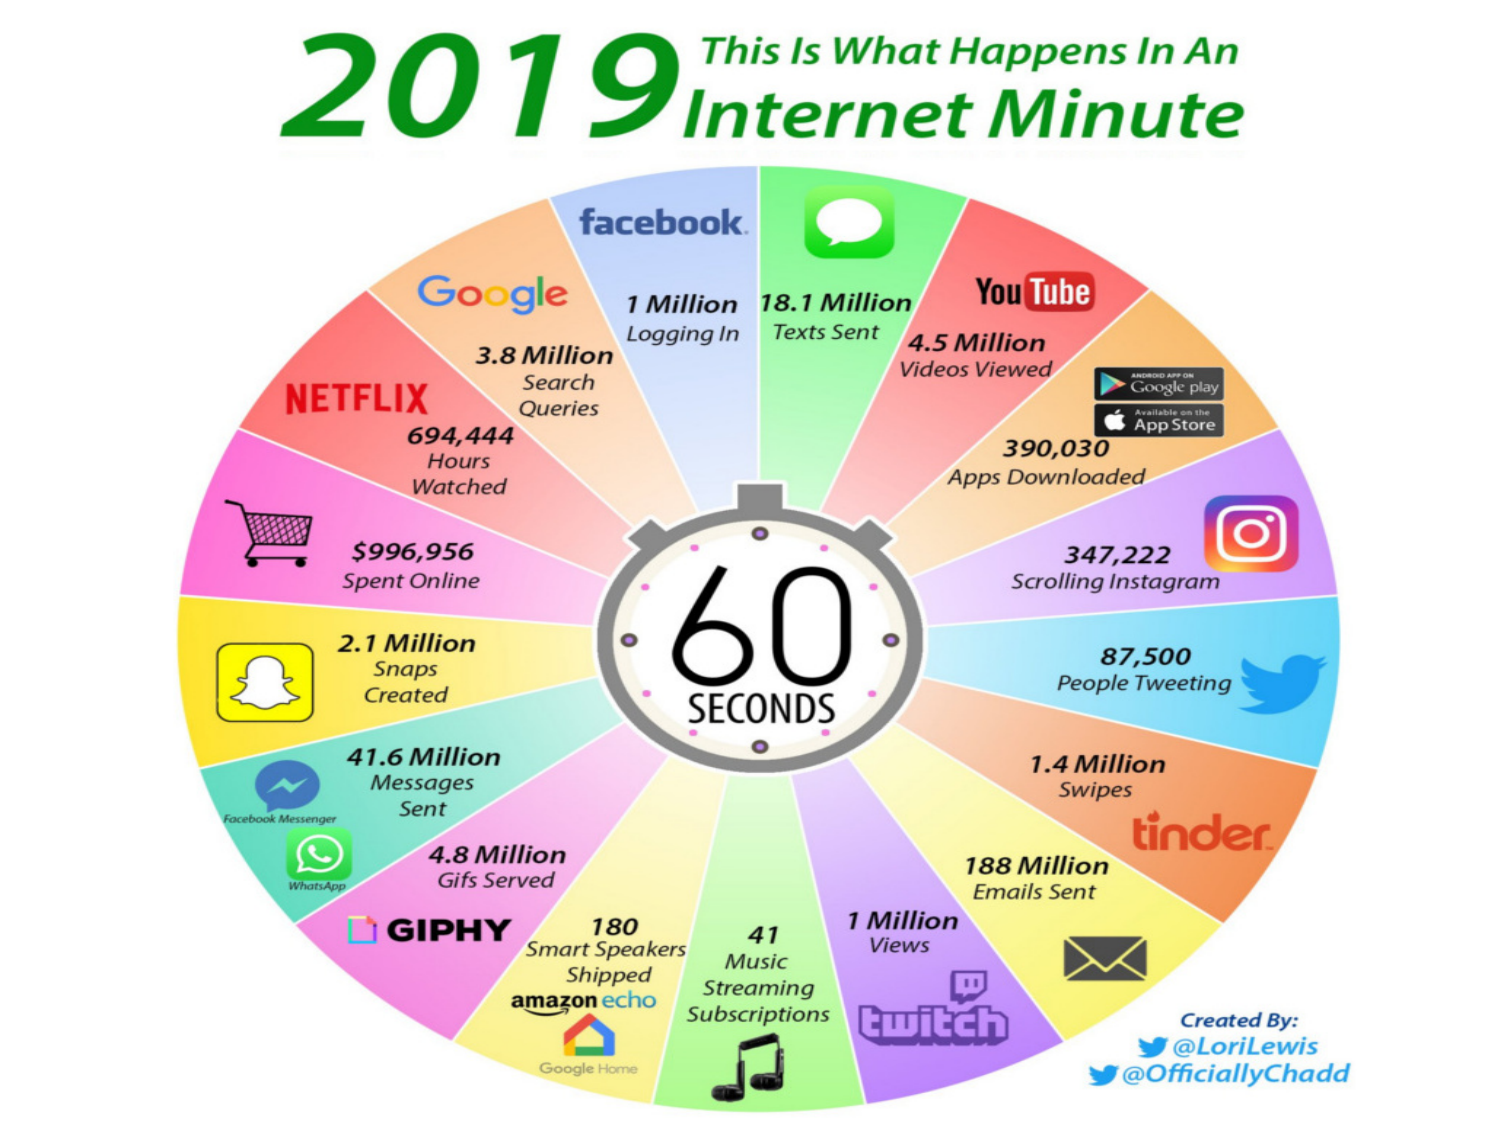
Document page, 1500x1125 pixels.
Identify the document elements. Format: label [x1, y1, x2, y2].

picture [162, 0, 1357, 1125]
